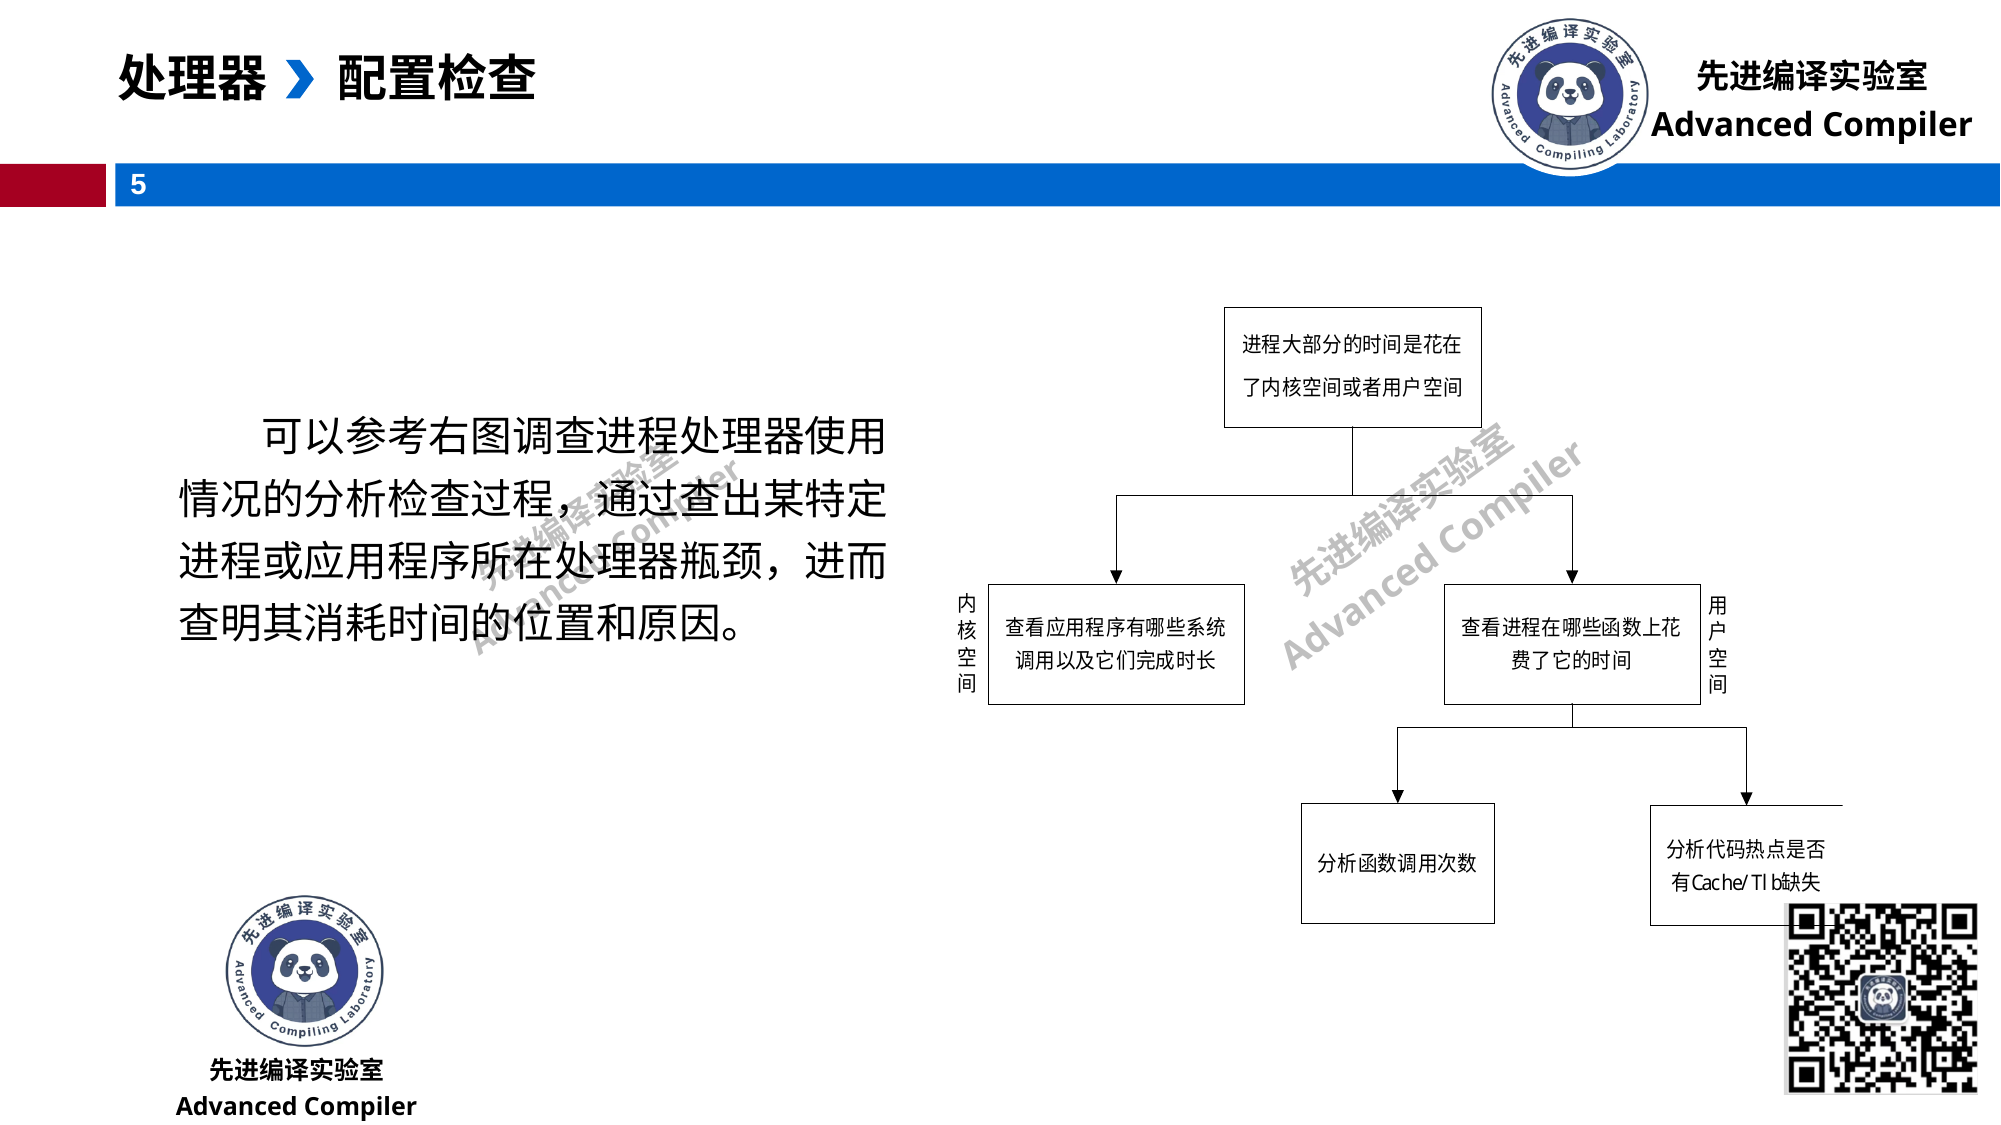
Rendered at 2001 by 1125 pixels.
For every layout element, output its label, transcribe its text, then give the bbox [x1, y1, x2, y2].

text_box 配置检查 [285, 38, 761, 114]
text_box [283, 57, 316, 101]
text_box 可以参考右图调查进程处理器使用情况的分析检查过程，通过查出某特定进程或应用程序所在处理器瓶颈，进而查明其消耗时间的位置和原因。 [163, 390, 908, 655]
picture [217, 886, 392, 1054]
text_box 处理器 [79, 38, 302, 114]
picture [1483, 9, 1657, 177]
picture [1783, 903, 1978, 1095]
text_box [946, 303, 1843, 927]
